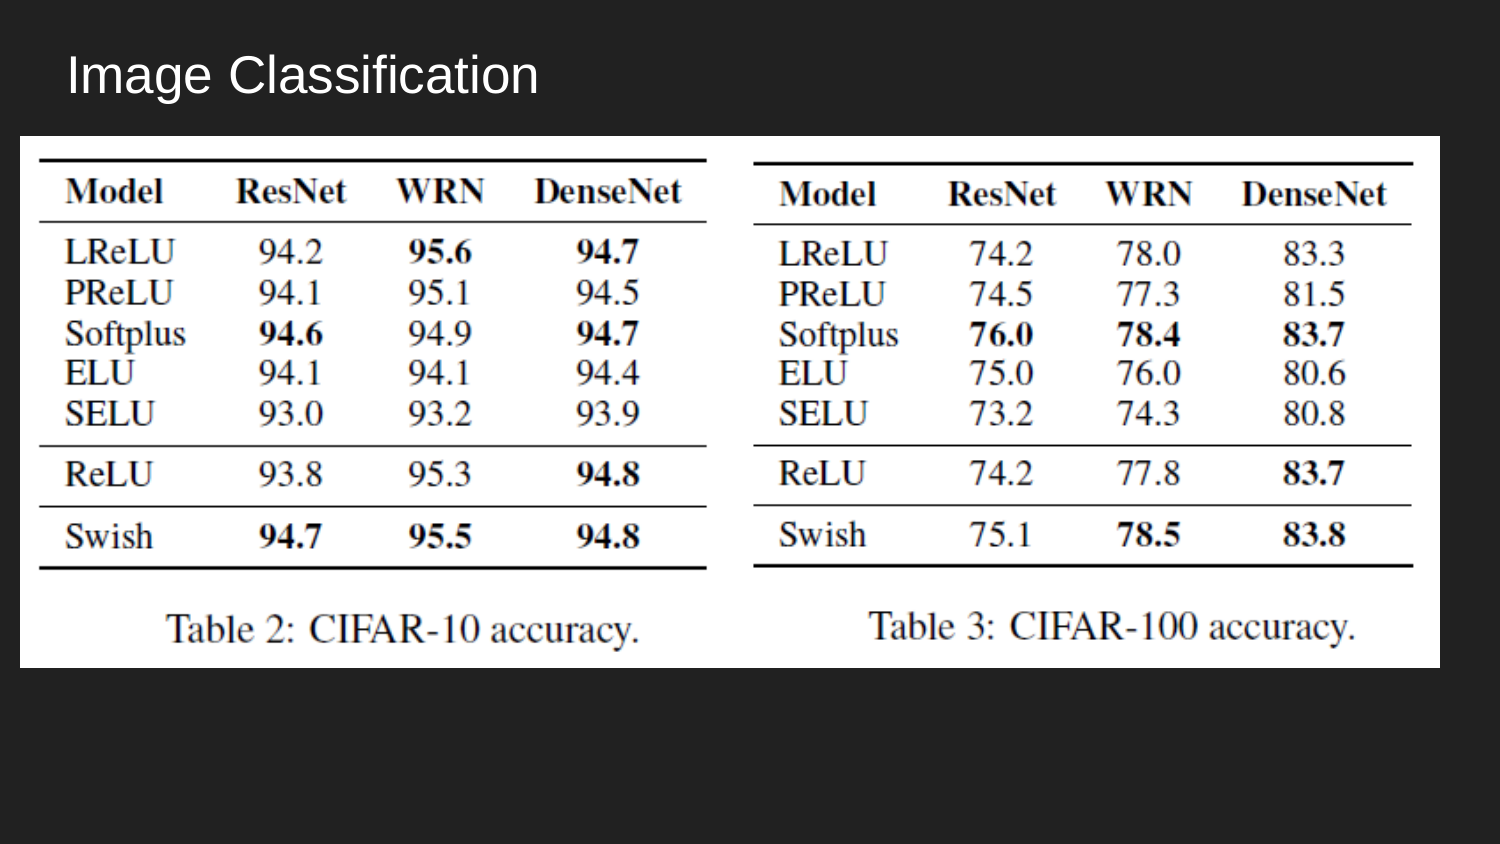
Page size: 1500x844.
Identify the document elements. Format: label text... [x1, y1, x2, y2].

title Image Classification [51, 25, 1449, 120]
picture [19, 136, 1441, 669]
